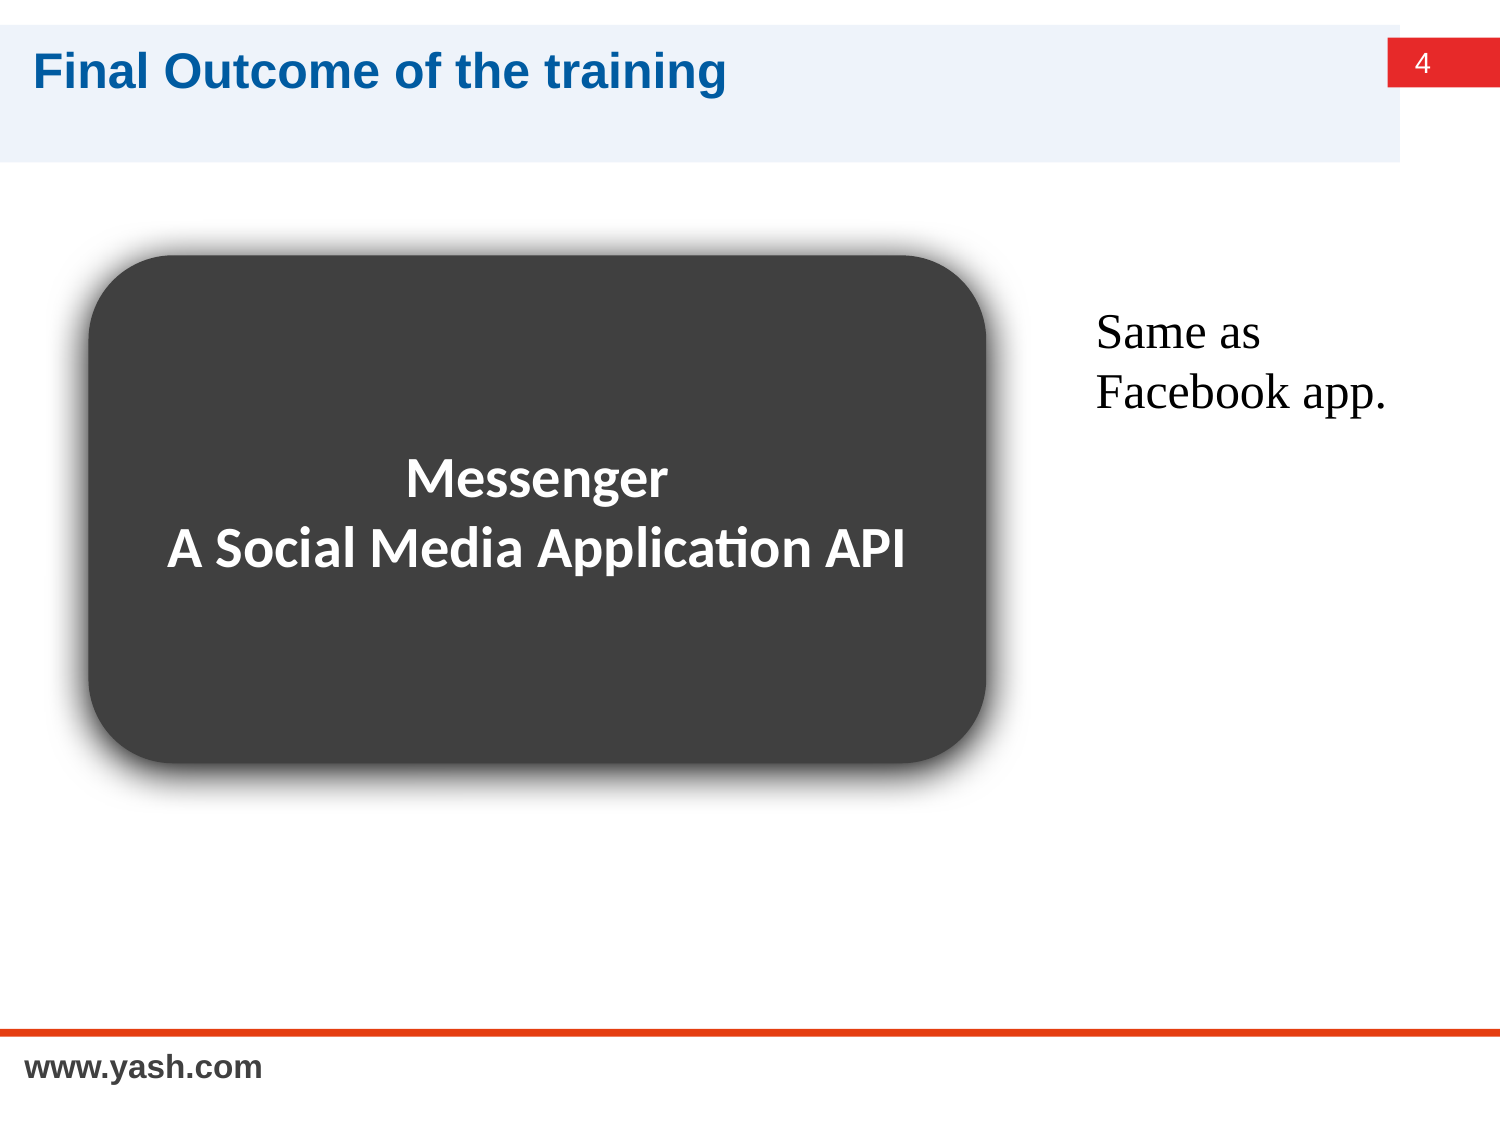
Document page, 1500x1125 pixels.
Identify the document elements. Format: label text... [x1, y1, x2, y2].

text_box Messenger A Social Media Application API [86, 253, 989, 766]
text_box Same as Facebook app. [1080, 290, 1436, 426]
title Final Outcome of the training [0, 24, 1425, 113]
